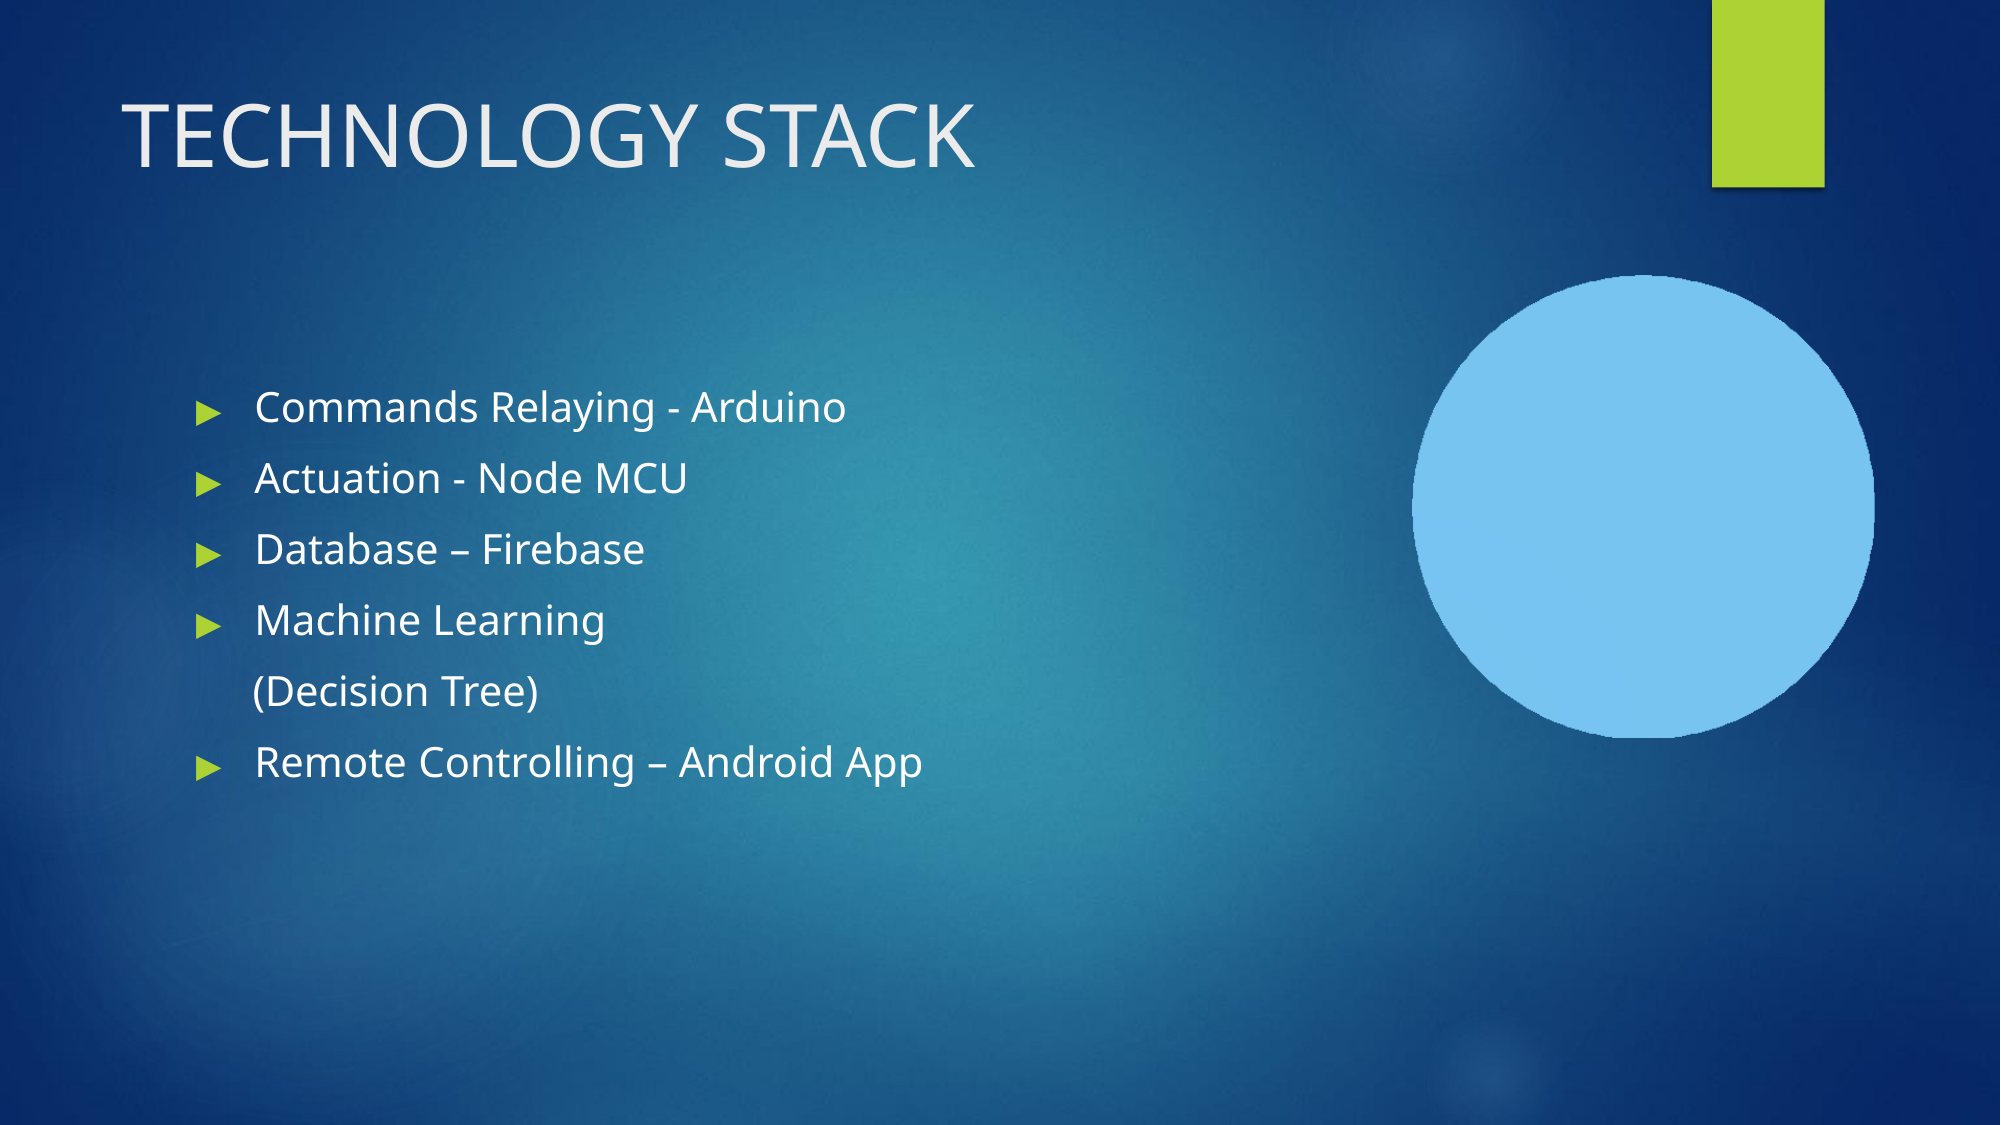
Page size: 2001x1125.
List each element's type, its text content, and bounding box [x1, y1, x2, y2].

text_box ▶ Commands Relaying - Arduino ▶ Actuation - Node MCU ▶ Database – Firebase ▶ Machine Learning (Decision Tree) ▶ Remote Controlling – Android App [194, 358, 950, 786]
picture [0, 0, 2000, 1125]
title TECHNOLOGY STACK [118, 77, 1017, 268]
